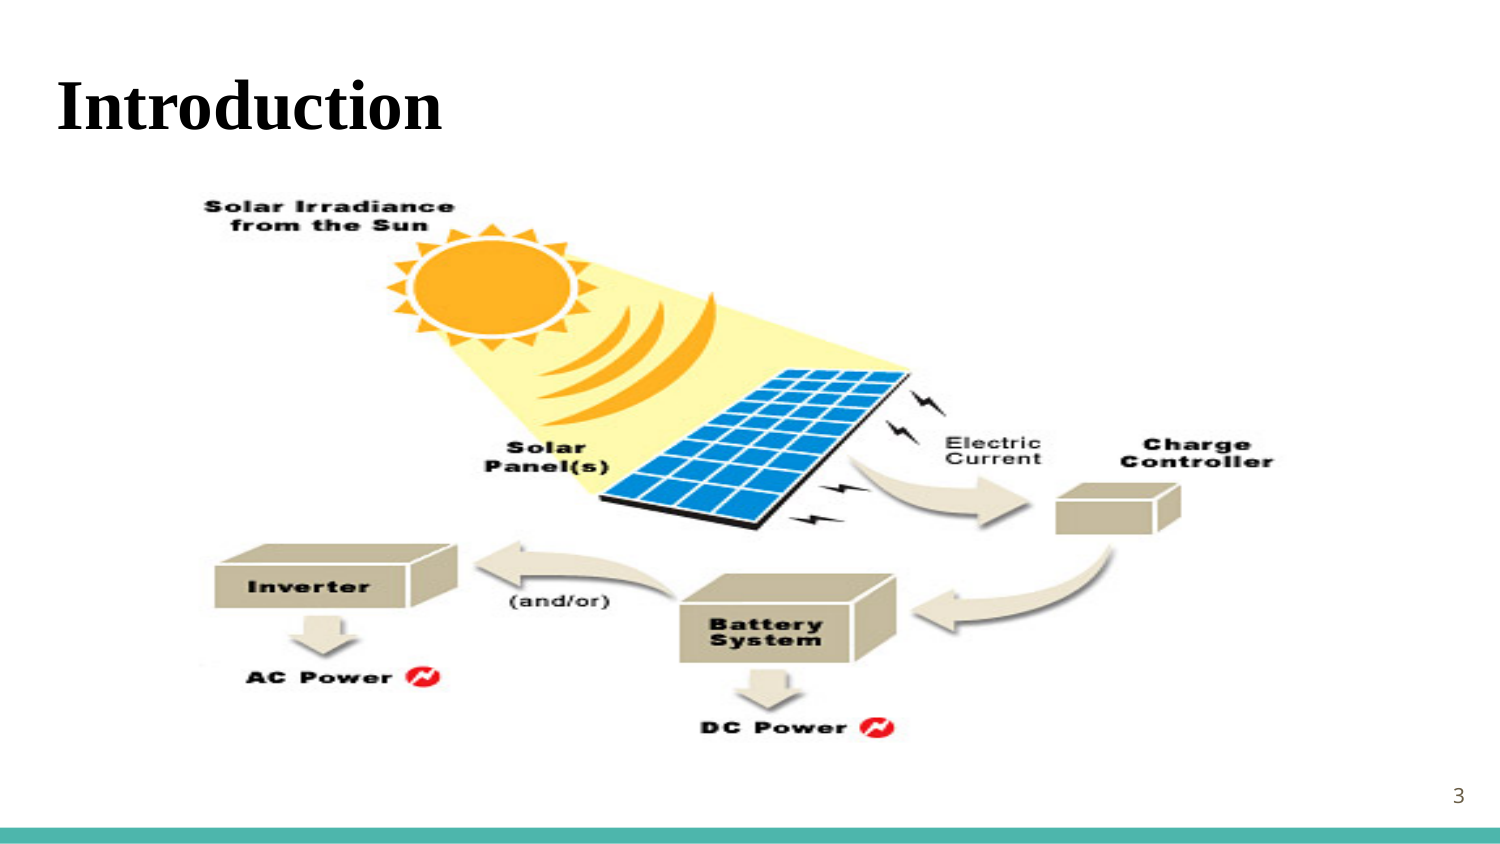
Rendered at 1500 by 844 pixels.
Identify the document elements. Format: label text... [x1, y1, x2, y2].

slide_number 3 [1389, 764, 1480, 830]
title Introduction [41, 43, 1440, 160]
picture [179, 192, 1302, 746]
